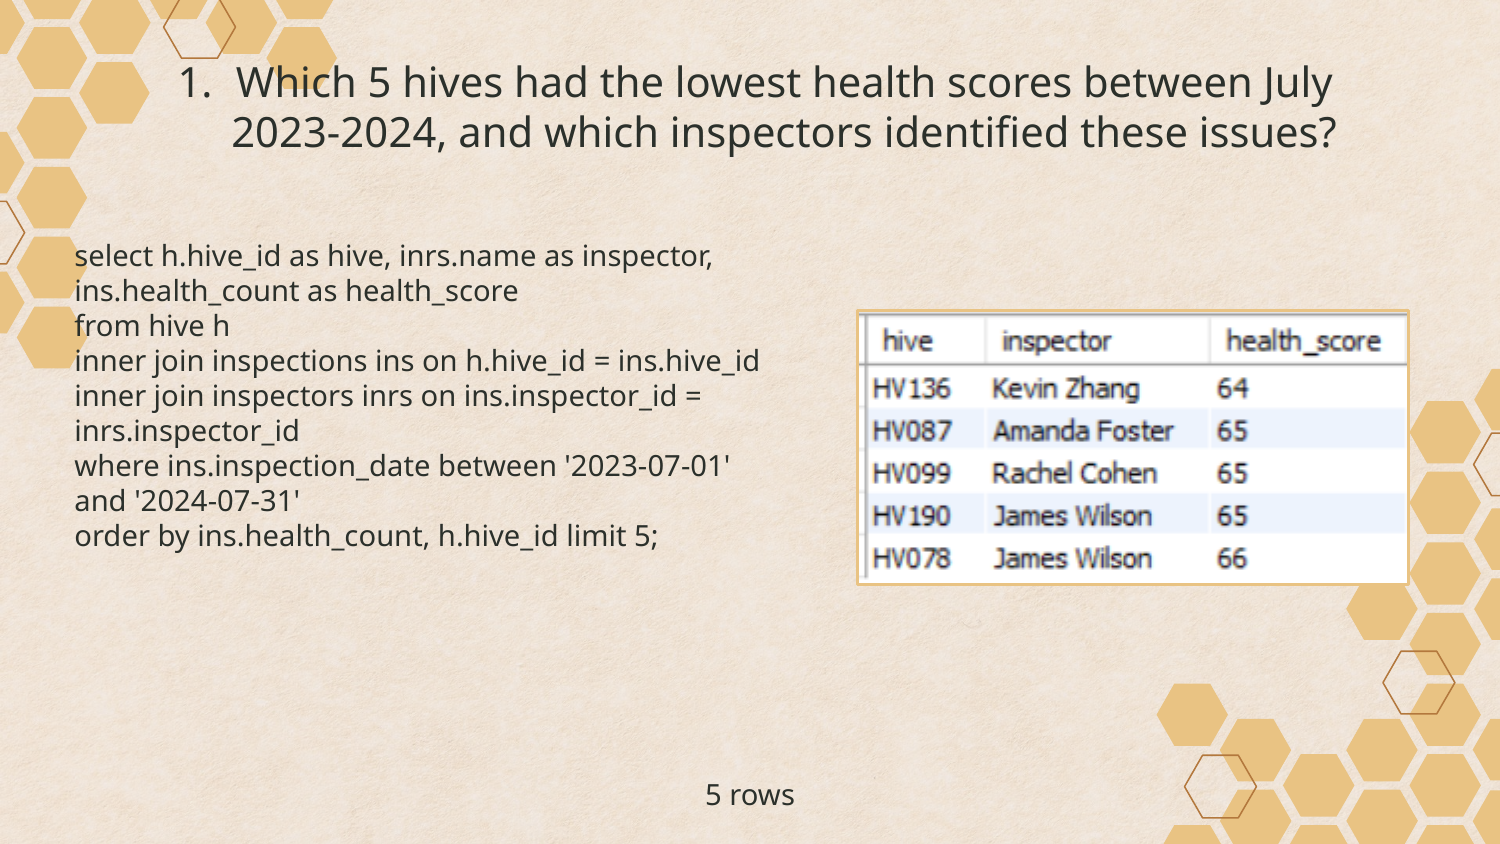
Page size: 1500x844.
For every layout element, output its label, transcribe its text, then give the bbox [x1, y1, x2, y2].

subtitle 5 rows [228, 761, 1272, 826]
list select h.hive_id as hive, inrs.name as inspector, ins.health_count as health_score from hive h inner join inspections ins on h.hive_id = ins.hive_id inner join inspectors inrs on ins.inspector_id = inrs.inspector_id where ins.inspection_date between '2023-07-01' and '2024-07-31' order by ins.health_count, h.hive_id limit 5; [59, 222, 780, 597]
picture [858, 312, 1407, 584]
title Which 5 hives had the lowest health scores between July 2023-2024, and which inspectors identified these issues? [87, 40, 1407, 135]
